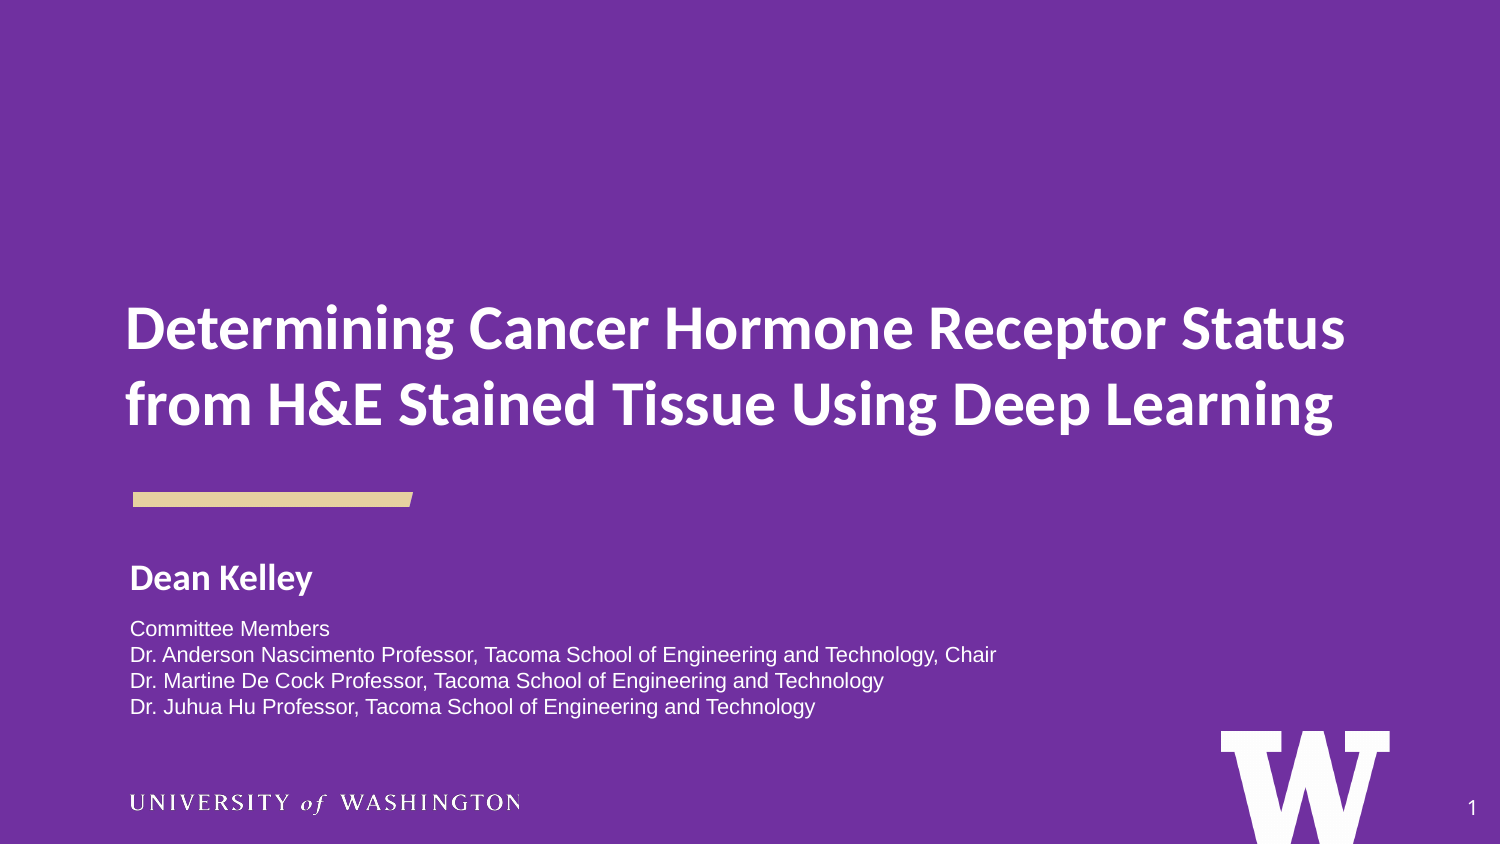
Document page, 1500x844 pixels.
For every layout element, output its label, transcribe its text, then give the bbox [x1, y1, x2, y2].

slide_number 1 [1403, 779, 1494, 844]
text_box Committee Members Dr. Anderson Nascimento Professor, Tacoma School of Engineering and Technology, Chair Dr. Martine De Cock Professor, Tacoma School of Engineering and Technology Dr. Juhua Hu Professor, Tacoma School of Engineering and Technology [114, 606, 1117, 727]
picture [1221, 731, 1390, 844]
picture [111, 781, 519, 815]
list Determining Cancer Hormone Receptor Status from H&E Stained Tissue Using Deep Learning [110, 234, 1418, 446]
picture [133, 492, 413, 507]
text_box Dean Kelley [114, 545, 664, 606]
